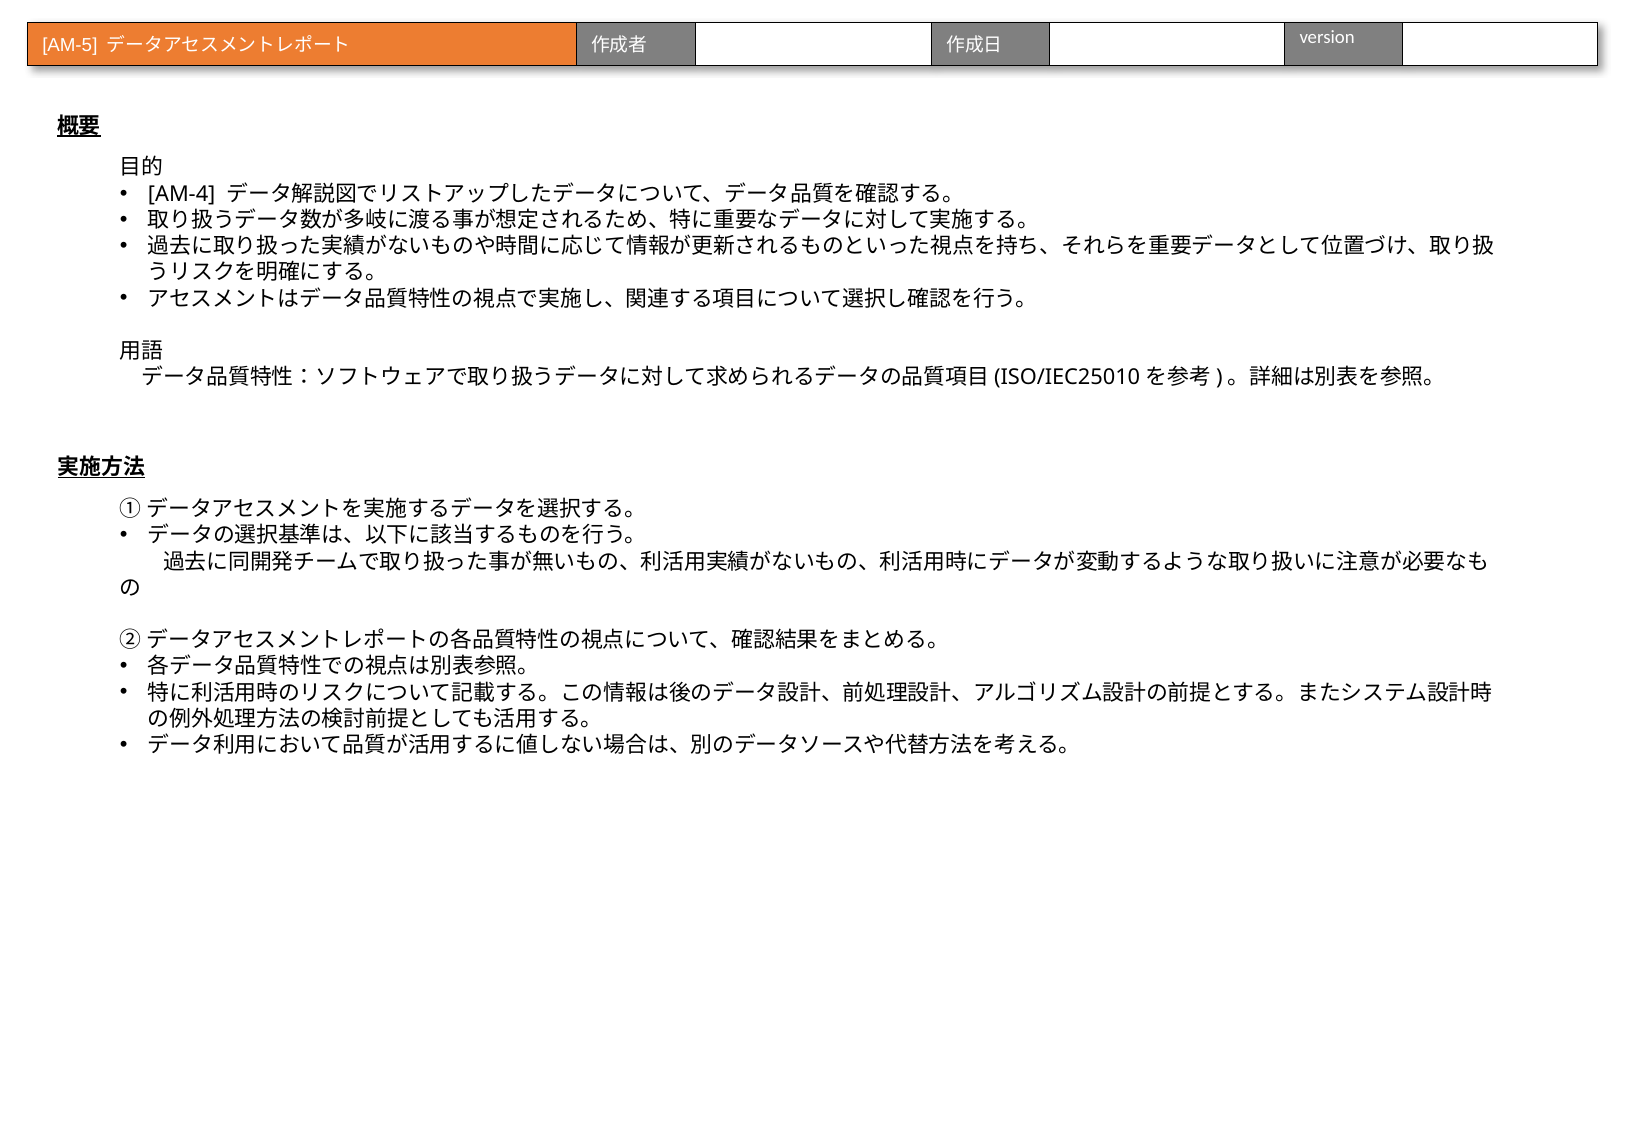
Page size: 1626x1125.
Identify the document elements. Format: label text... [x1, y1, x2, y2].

table_header [1050, 23, 1284, 65]
text_box 概要 [42, 104, 116, 145]
table_header version [1285, 23, 1402, 65]
table_header [696, 23, 931, 65]
table_header 作成日 [932, 23, 1049, 65]
table_header [1403, 23, 1597, 65]
text_box 実施方法 [43, 445, 160, 487]
table_header [AM-5] データアセスメントレポート [28, 23, 576, 65]
text_box ①データアセスメントを実施するデータを選択する。 データの選択基準は、以下に該当するものを行う。 過去に同開発チームで取り扱った事が無いもの、利活用実績がないもの、利活用時にデータが変動するような取り扱いに注意が必要なもの ②データアセスメントレポートの各品質特性の視点について、確認結果をまとめる。 各データ品質特性での視点は別表参照。 特に利活用時のリスクについて記載する。この情報は後のデータ設計、前処理設計、アルゴリズム設計の前提とする。またシステム設計時の例外処理方法の検討前提としても活用する。 データ利用において品質が活用するに値しない場合は、別のデータソースや代替方法を考える。 [105, 487, 1523, 765]
text_box 目的 [AM-4] データ解説図でリストアップしたデータについて、データ品質を確認する。 取り扱うデータ数が多岐に渡る事が想定されるため、特に重要なデータに対して実施する。 過去に取り扱った実績がないものや時間に応じて情報が更新されるものといった視点を持ち、それらを重要データとして位置づけ、取り扱うリスクを明確にする。 アセスメントはデータ品質特性の視点で実施し、関連する項目について選択し確認を行う。 用語 データ品質特性：ソフトウェアで取り扱うデータに対して求められるデータの品質項目(ISO/IEC25010を参考)。詳細は別表を参照。 [105, 145, 1523, 397]
table_header 作成者 [577, 23, 695, 65]
